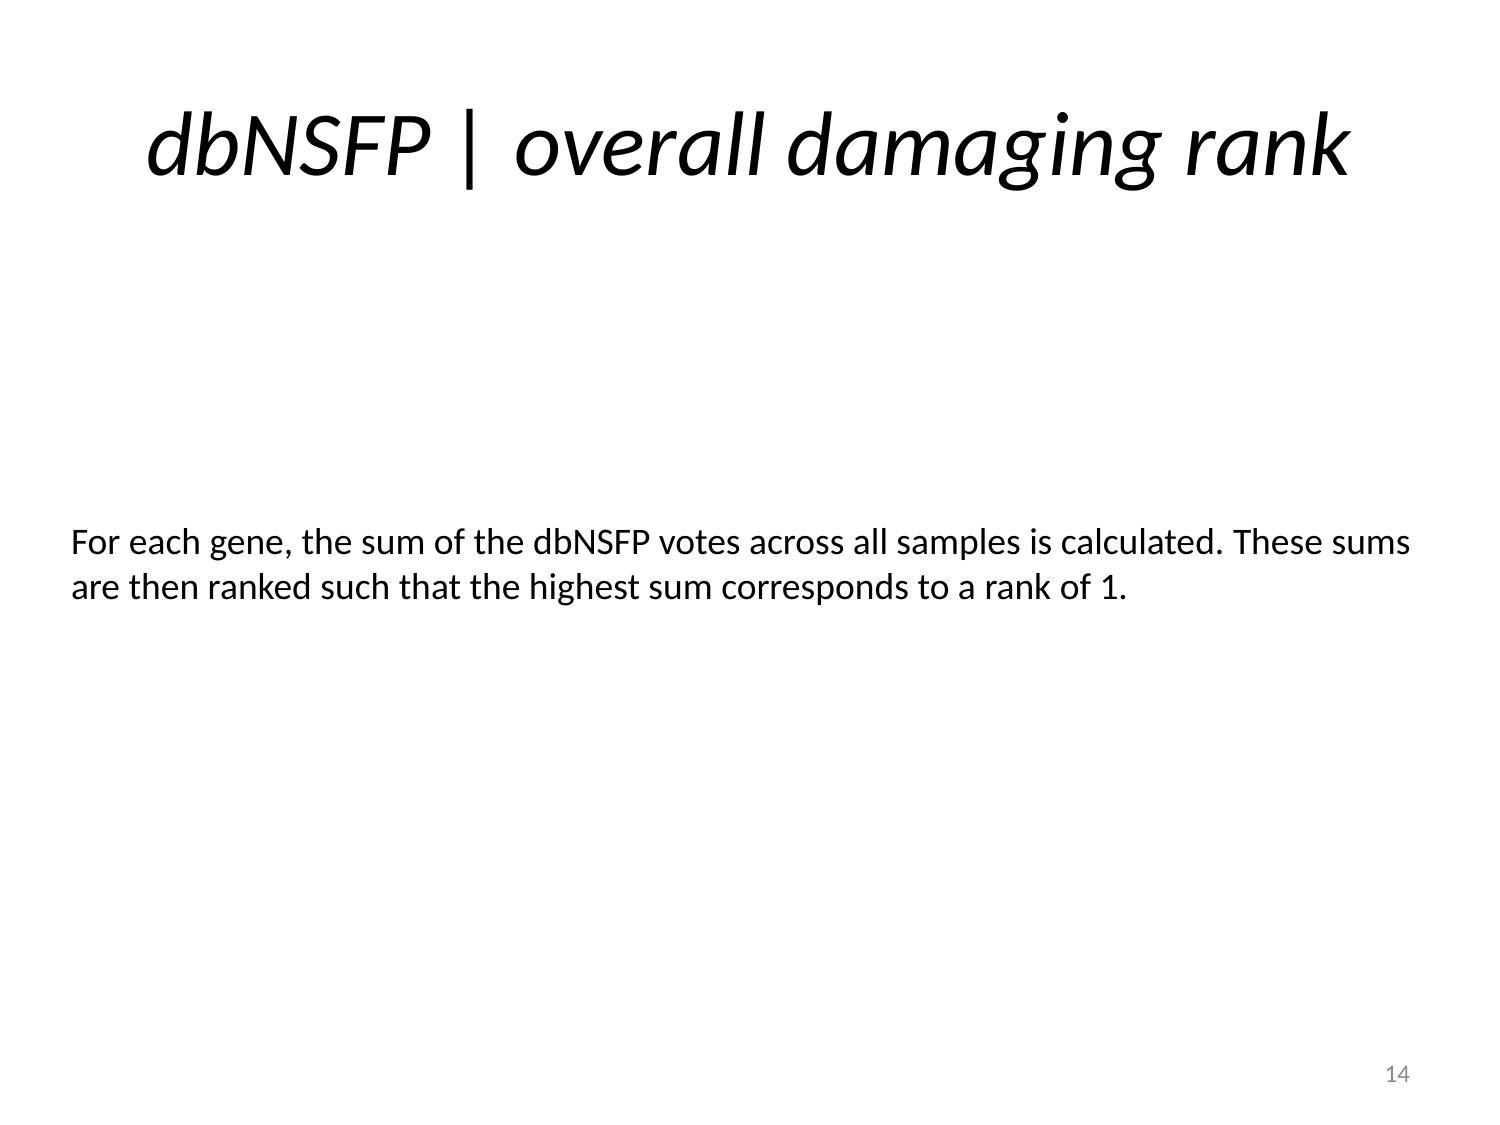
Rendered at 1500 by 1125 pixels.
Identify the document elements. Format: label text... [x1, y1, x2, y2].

text_box For each gene, the sum of the dbNSFP votes across all samples is calculated. These sums are then ranked such that the highest sum corresponds to a rank of 1. [56, 509, 1444, 615]
slide_number 14 [1074, 1042, 1425, 1103]
title dbNSFP | overall damaging rank [75, 45, 1425, 233]
